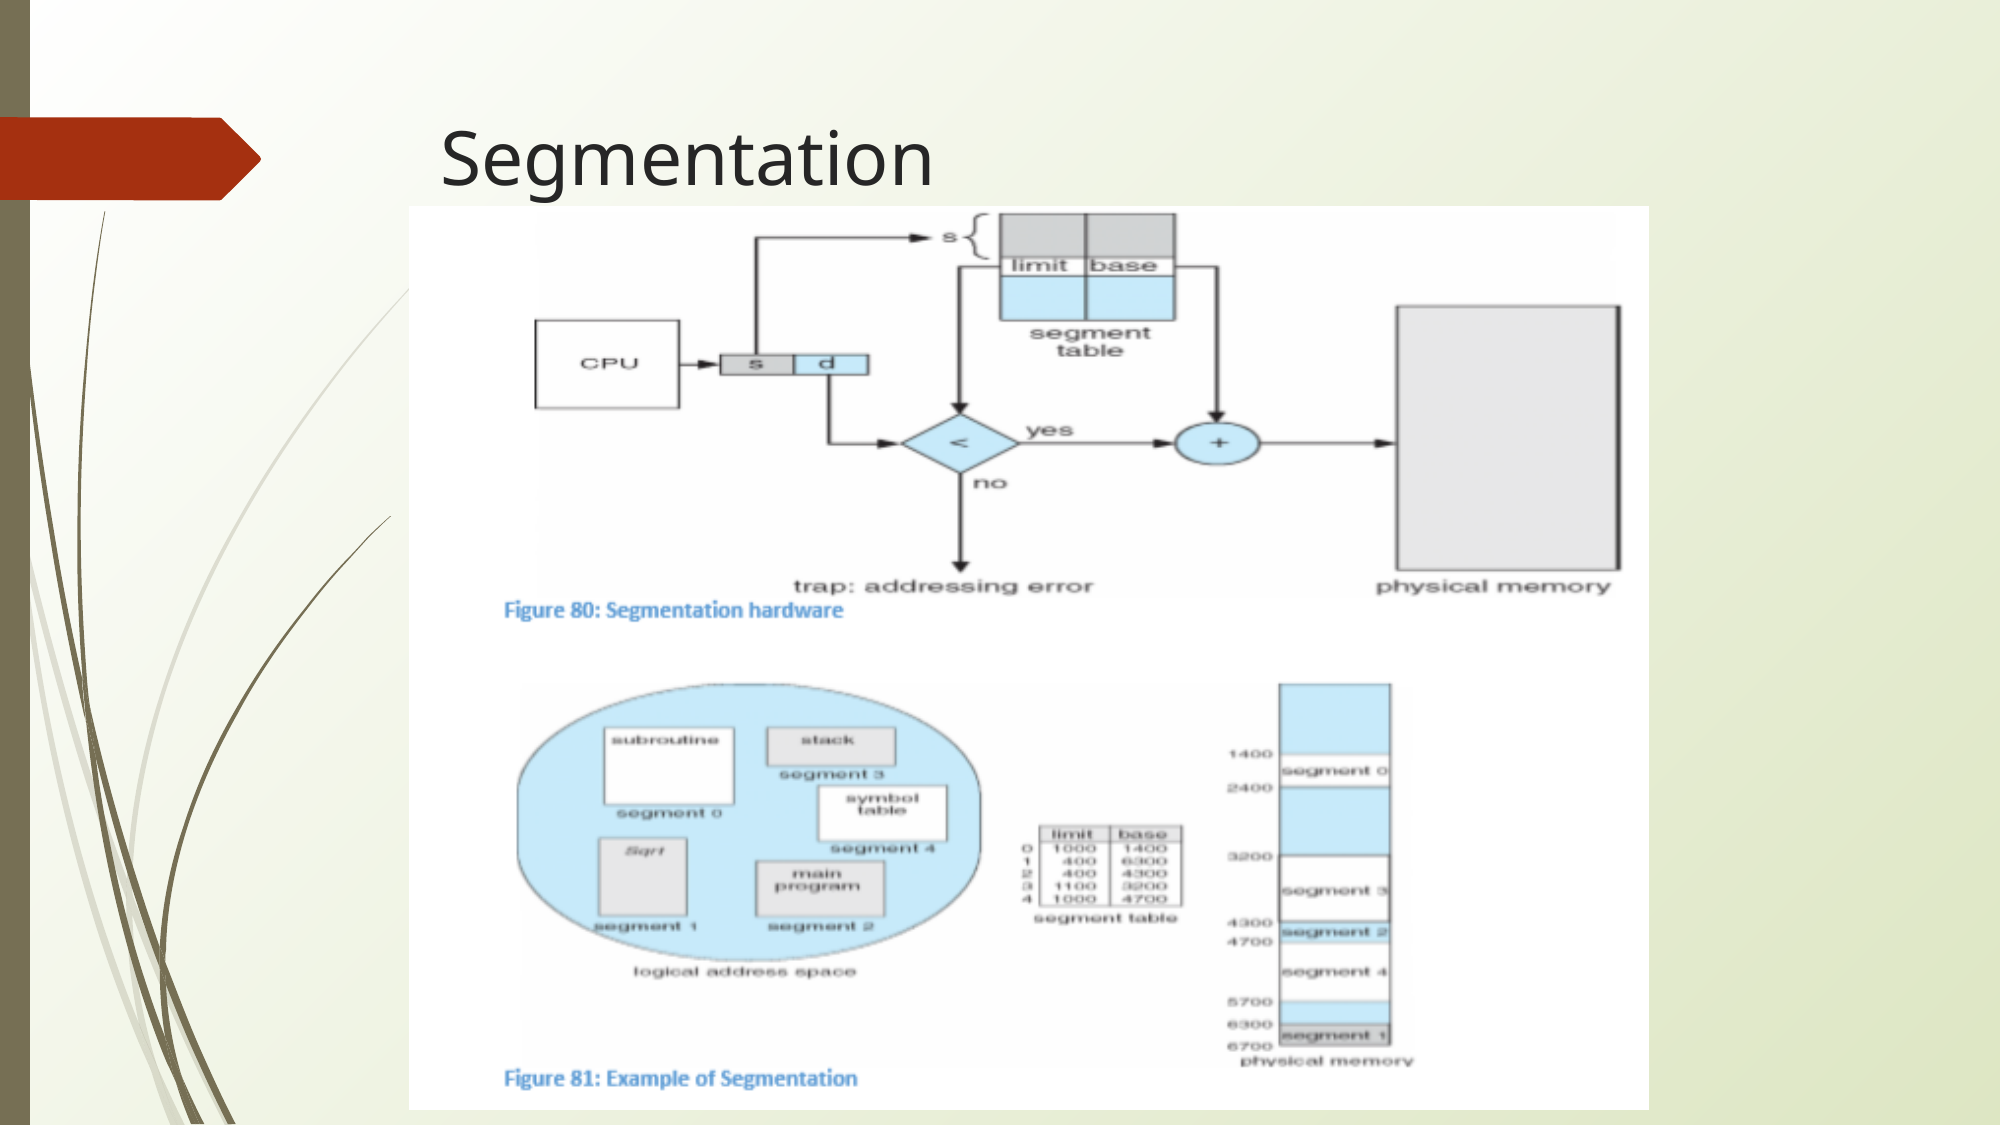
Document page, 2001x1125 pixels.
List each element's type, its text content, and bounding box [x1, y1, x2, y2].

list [409, 206, 1649, 1110]
title Segmentation [425, 102, 1888, 313]
